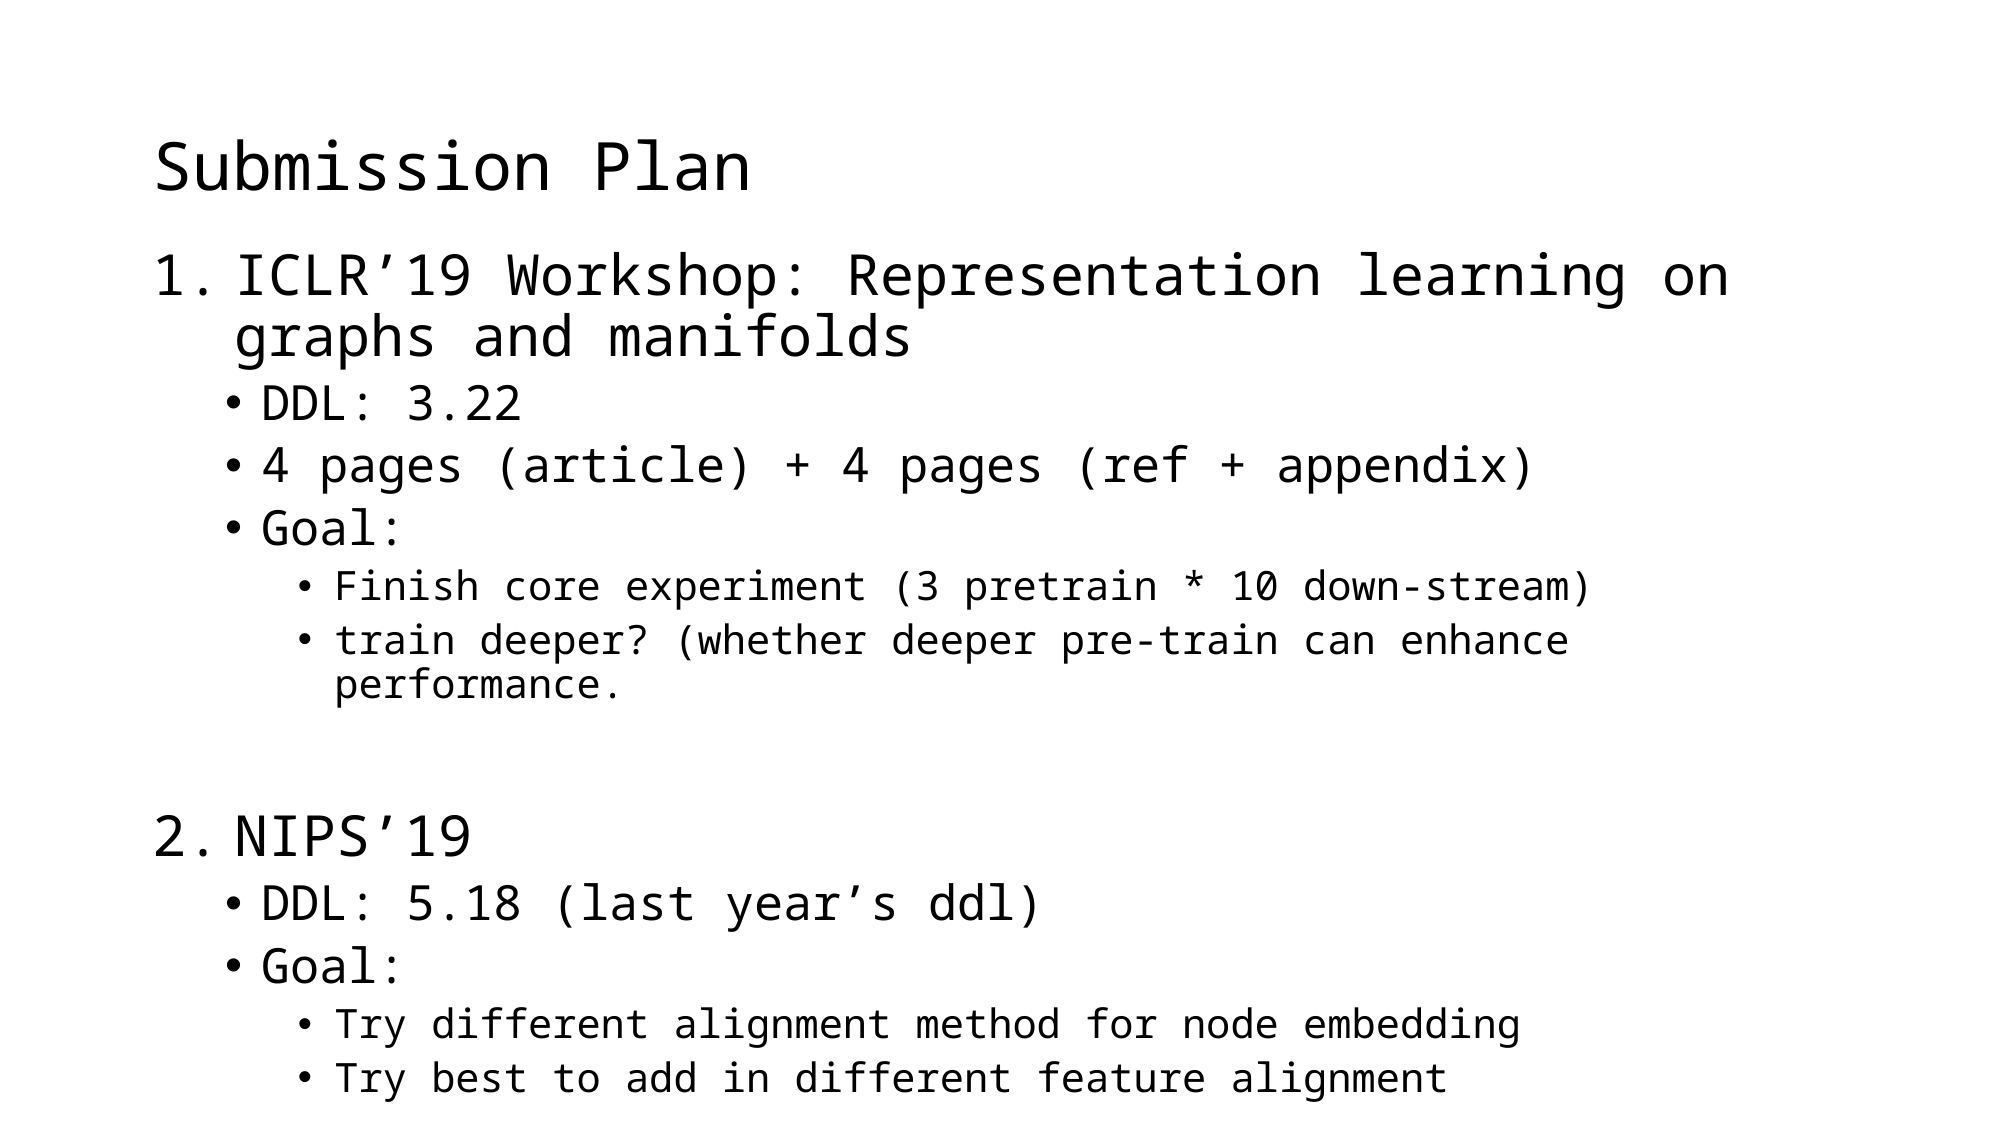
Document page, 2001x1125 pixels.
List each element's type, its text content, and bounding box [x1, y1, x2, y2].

title Submission Plan [137, 59, 1863, 239]
list ICLR’19 Workshop: Representation learning on graphs and manifolds DDL: 3.22 4 pages (article) + 4 pages (ref + appendix) Goal: Finish core experiment (3 pretrain * 10 down-stream) train deeper? (whether deeper pre-train can enhance performance. NIPS’19 DDL: 5.18 (last year’s ddl) Goal: Try different alignment method for node embedding Try best to add in different feature alignment [137, 239, 1863, 1110]
